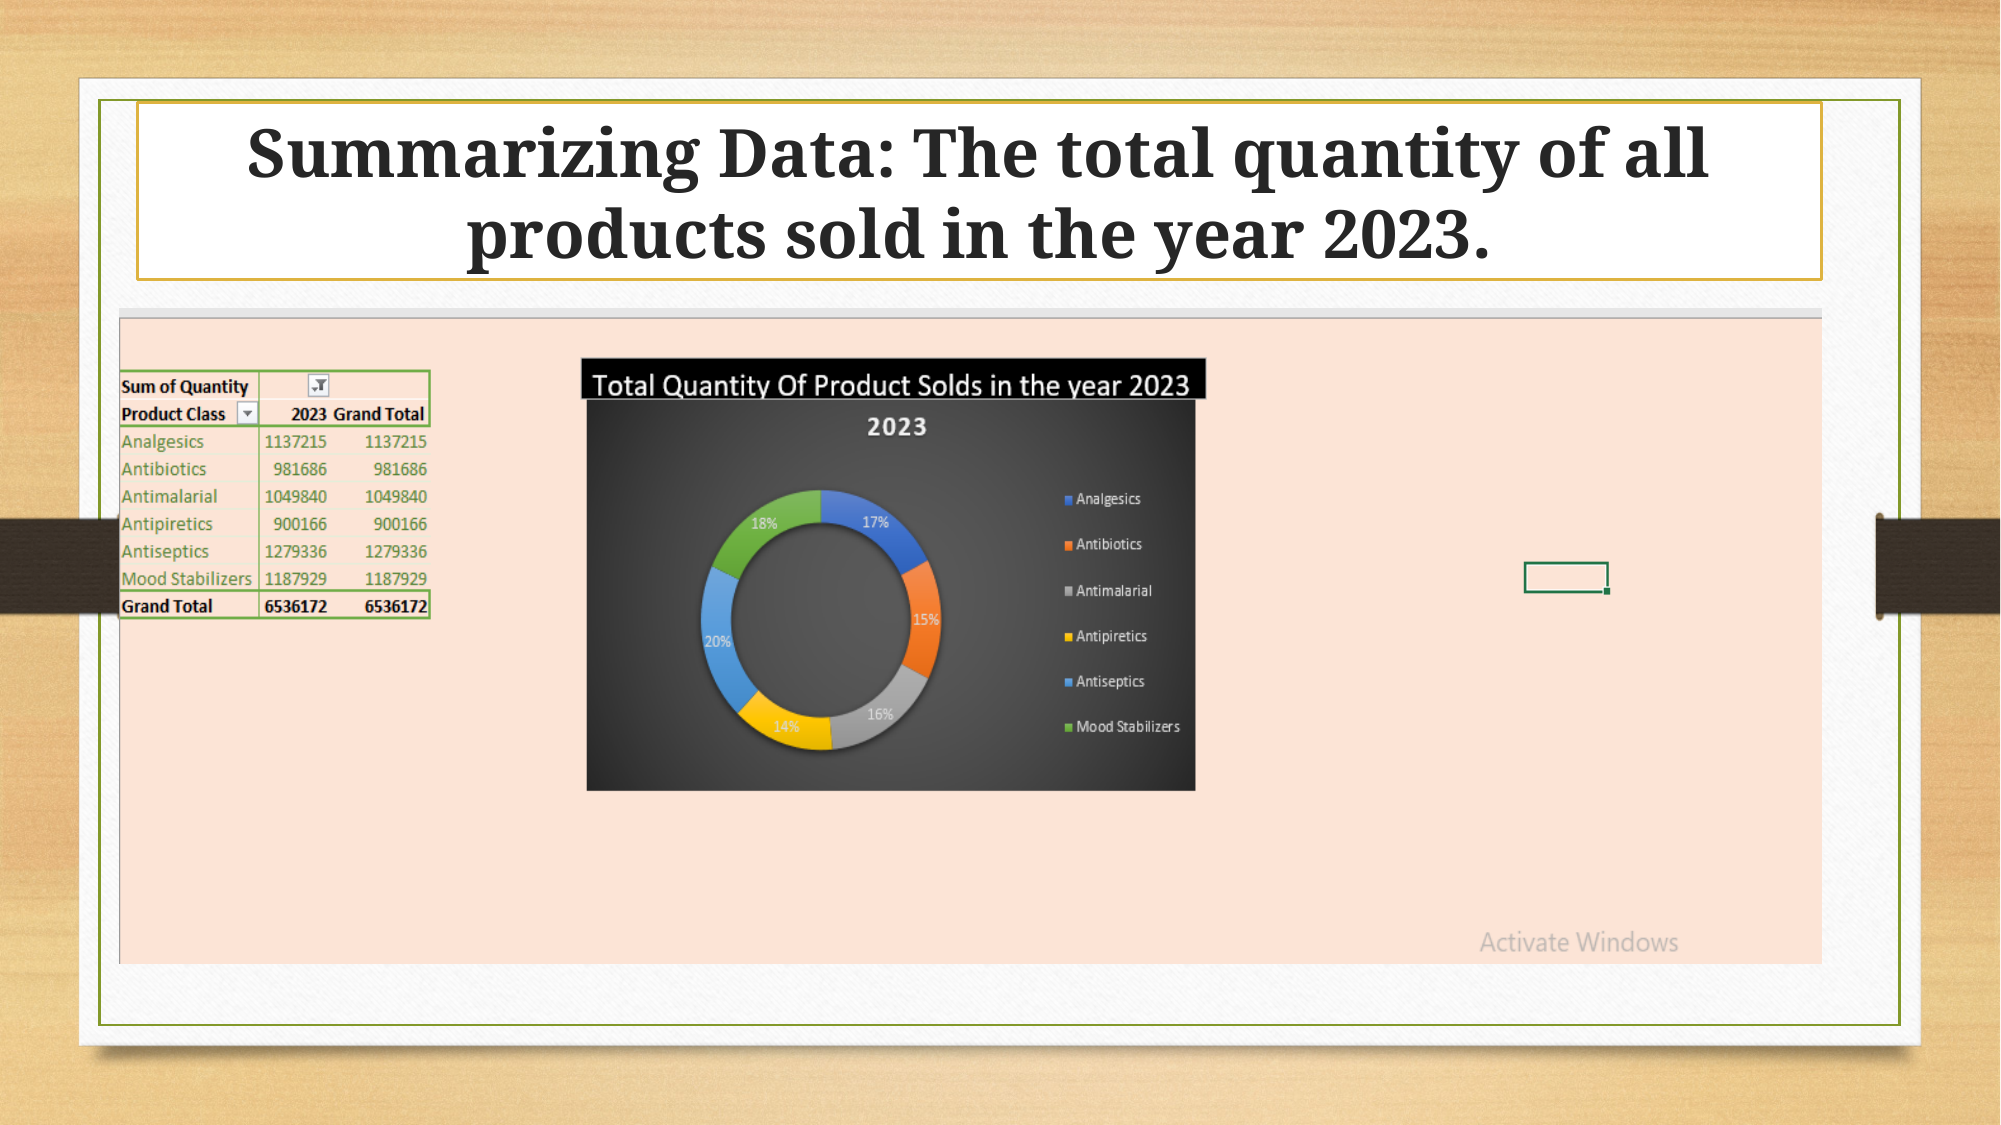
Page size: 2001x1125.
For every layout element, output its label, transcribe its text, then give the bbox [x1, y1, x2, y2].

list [119, 308, 1822, 964]
title Summarizing Data: The total quantity of all products sold in the year 2023. [137, 93, 1822, 290]
picture [0, 0, 2001, 1125]
